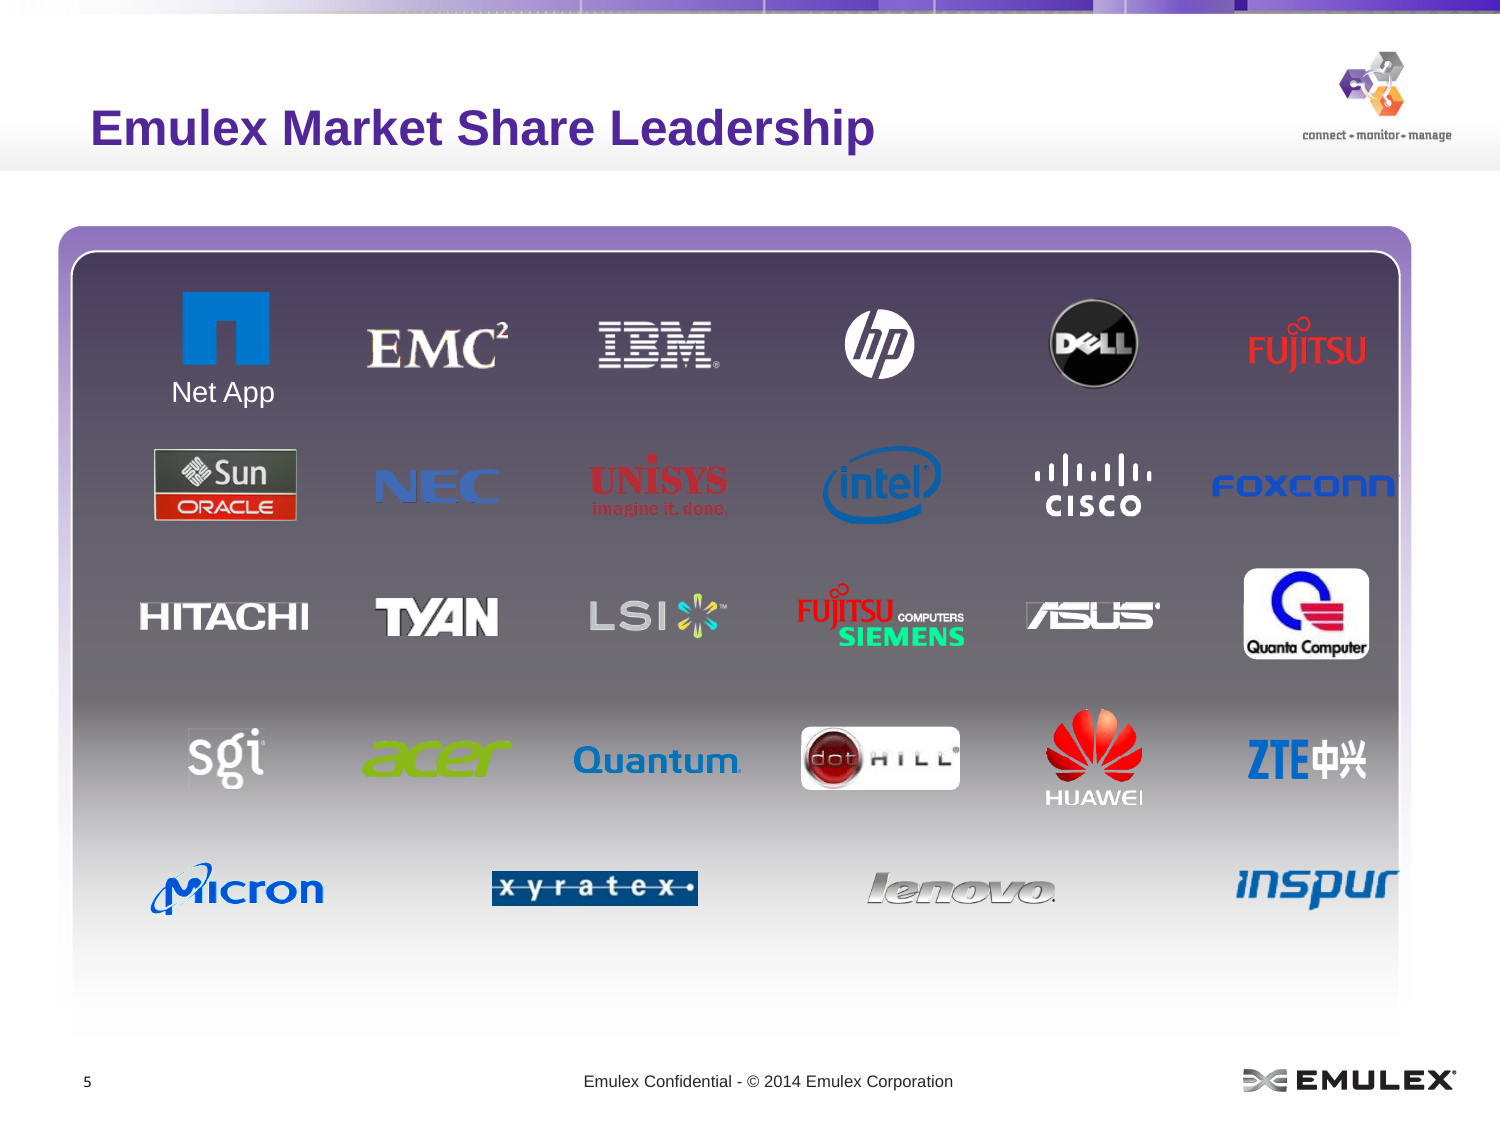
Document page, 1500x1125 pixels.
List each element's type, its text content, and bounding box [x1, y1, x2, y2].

title Emulex Market Share Leadership [74, 19, 1209, 157]
text_box Net App [134, 365, 313, 416]
text_box [55, 222, 1415, 1015]
text_box [69, 249, 1402, 1042]
picture [0, 0, 1500, 1125]
